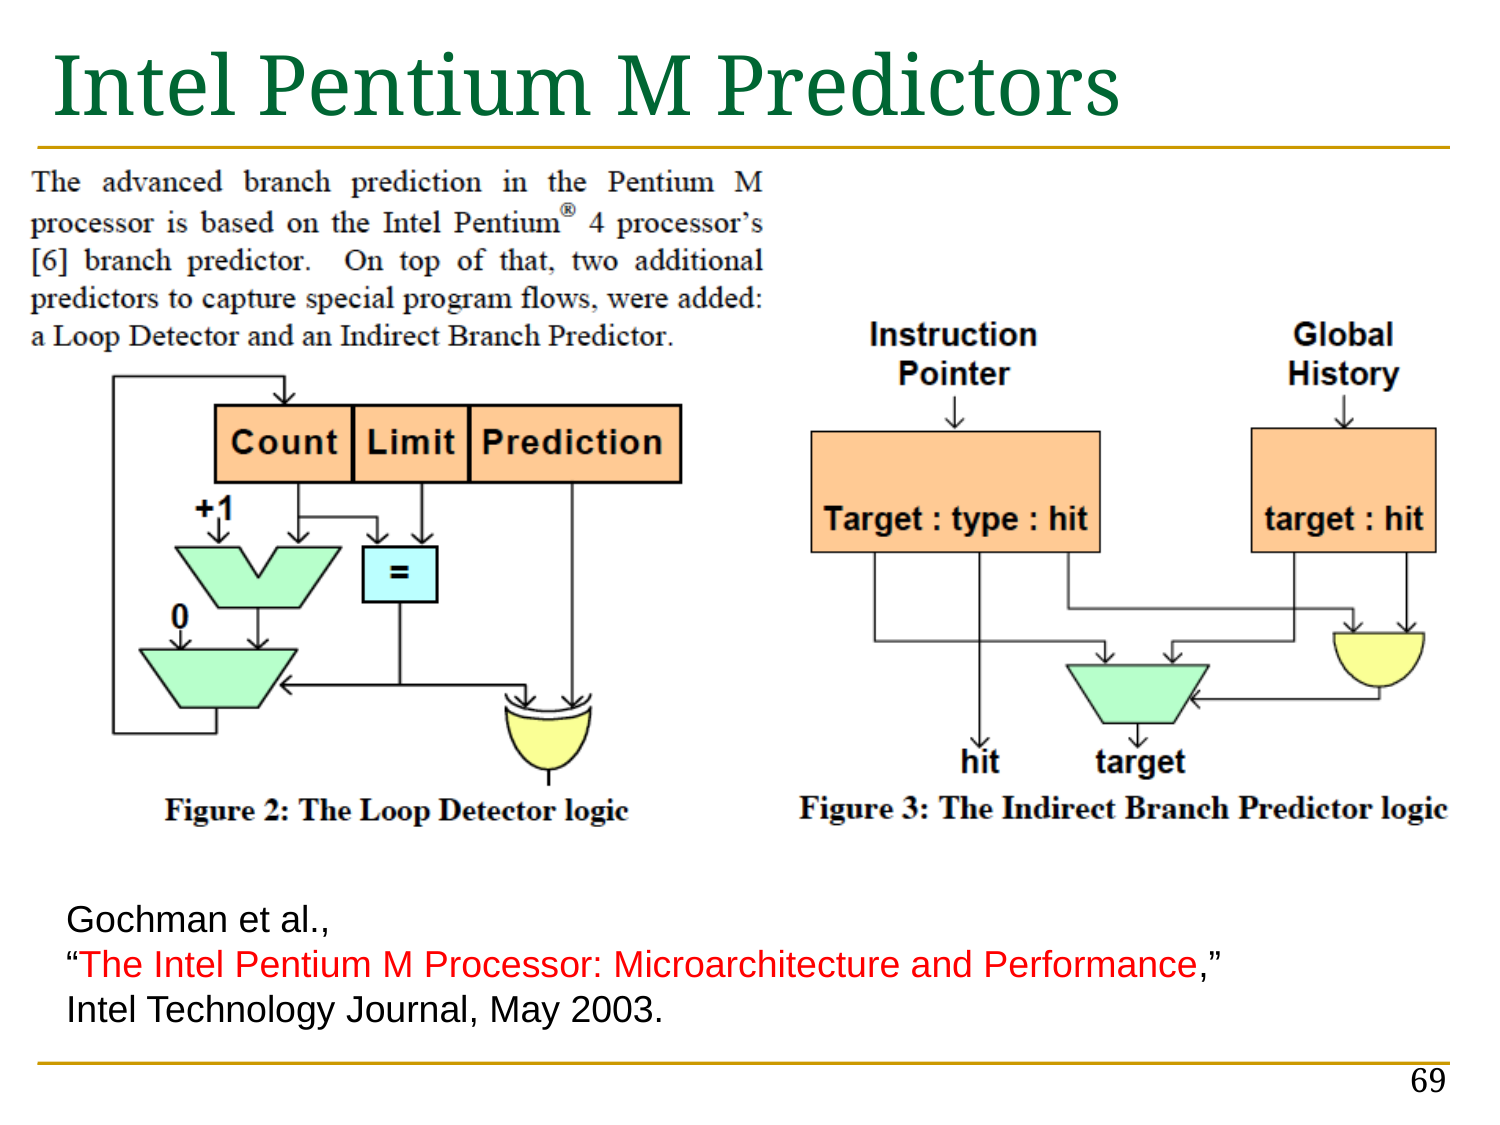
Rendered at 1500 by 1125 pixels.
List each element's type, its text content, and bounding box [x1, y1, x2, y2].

text_box Gochman et al., “The Intel Pentium M Processor: Microarchitecture and Performance,” Intel Technology Journal, May 2003. [51, 887, 1247, 1038]
slide_number 69 [1111, 1036, 1462, 1112]
title Intel Pentium M Predictors [37, 24, 1450, 200]
picture [24, 162, 1481, 838]
